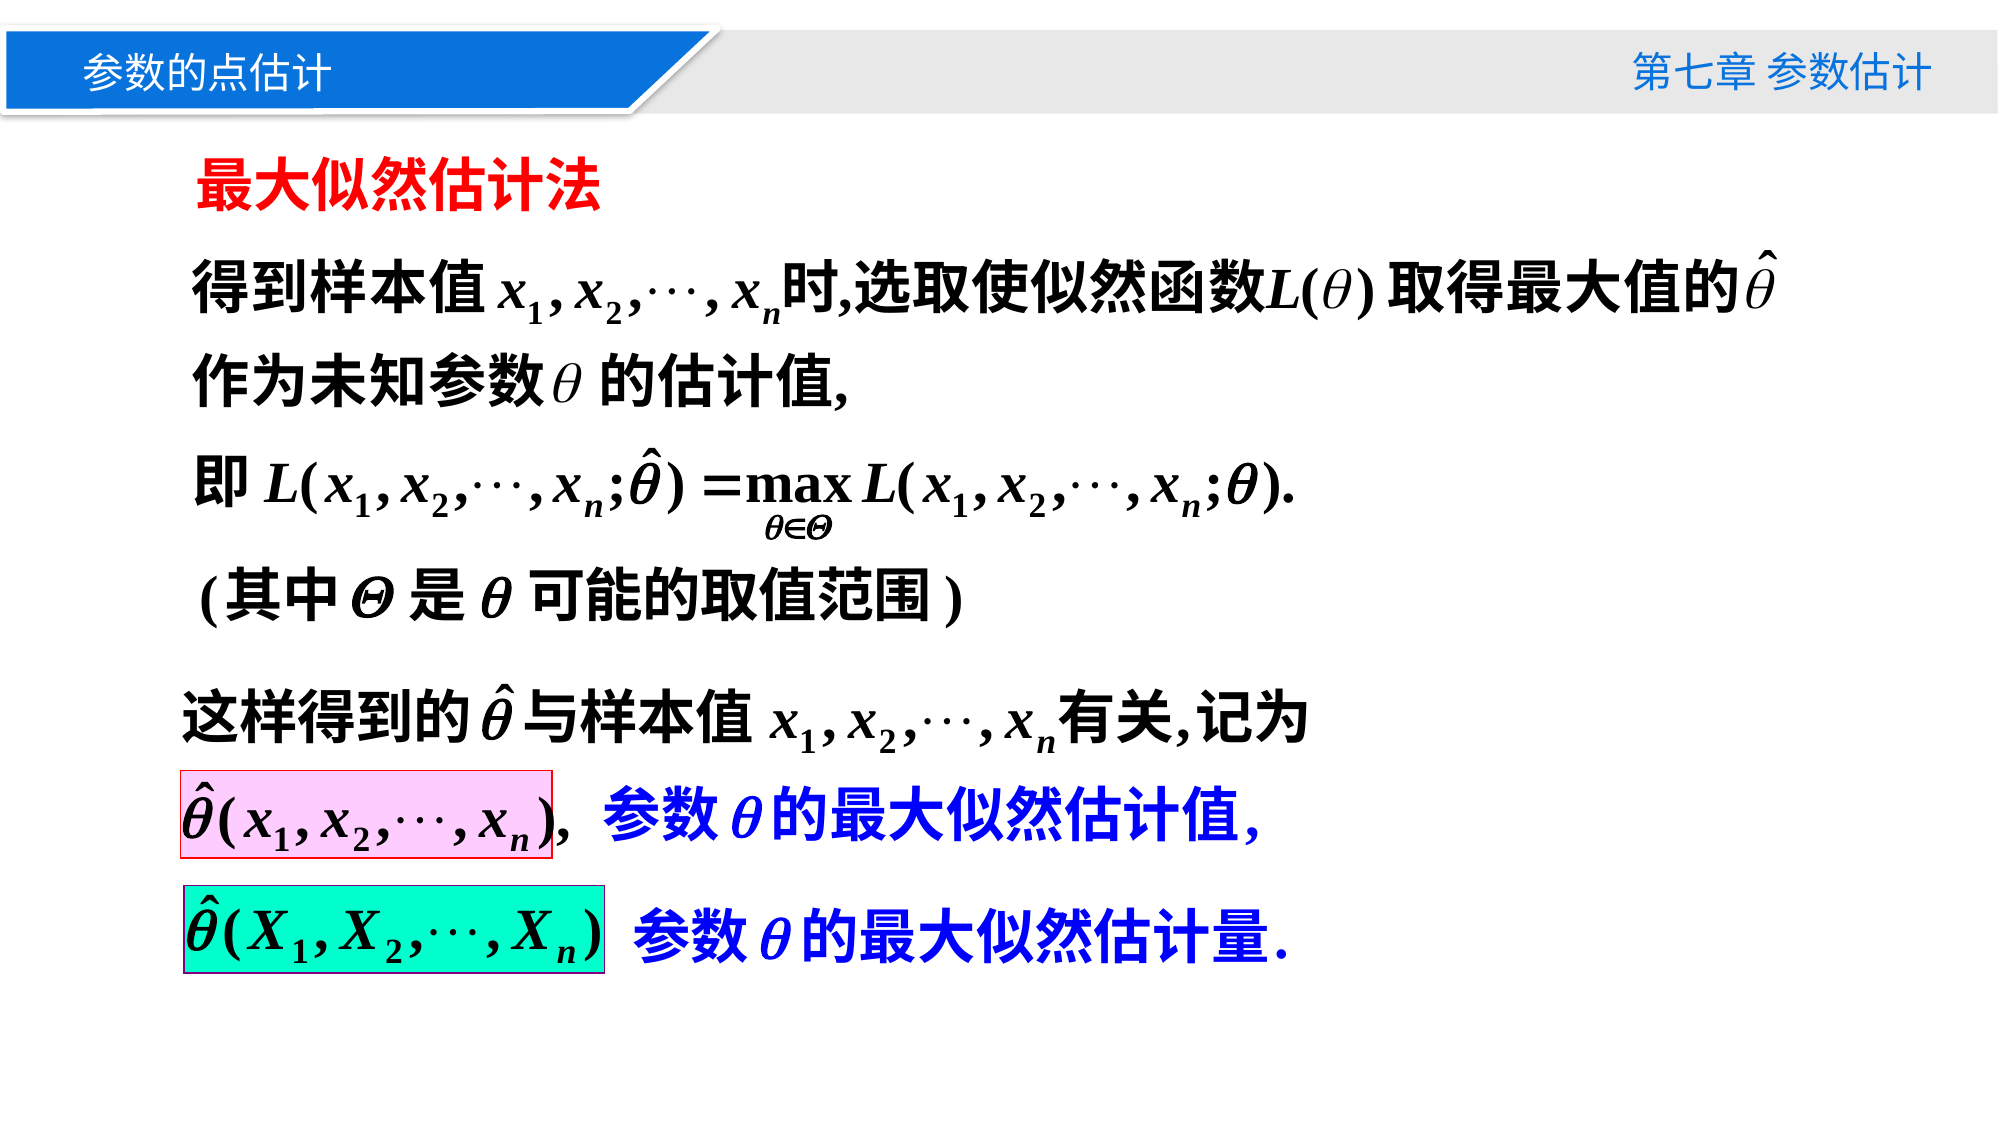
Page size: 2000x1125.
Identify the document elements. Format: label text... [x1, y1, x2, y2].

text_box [583, 781, 1322, 855]
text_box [184, 890, 606, 971]
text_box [194, 444, 1358, 545]
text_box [180, 562, 1044, 636]
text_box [184, 236, 1804, 426]
text_box 参数的点估计 [67, 39, 349, 104]
text_box [0, 25, 721, 115]
text_box 第七章 参数估计 [1617, 38, 1949, 103]
text_box [638, 27, 2000, 116]
text_box 最大似然估计法 [180, 141, 981, 226]
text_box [180, 678, 1373, 858]
text_box [184, 885, 605, 890]
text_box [630, 902, 1350, 977]
